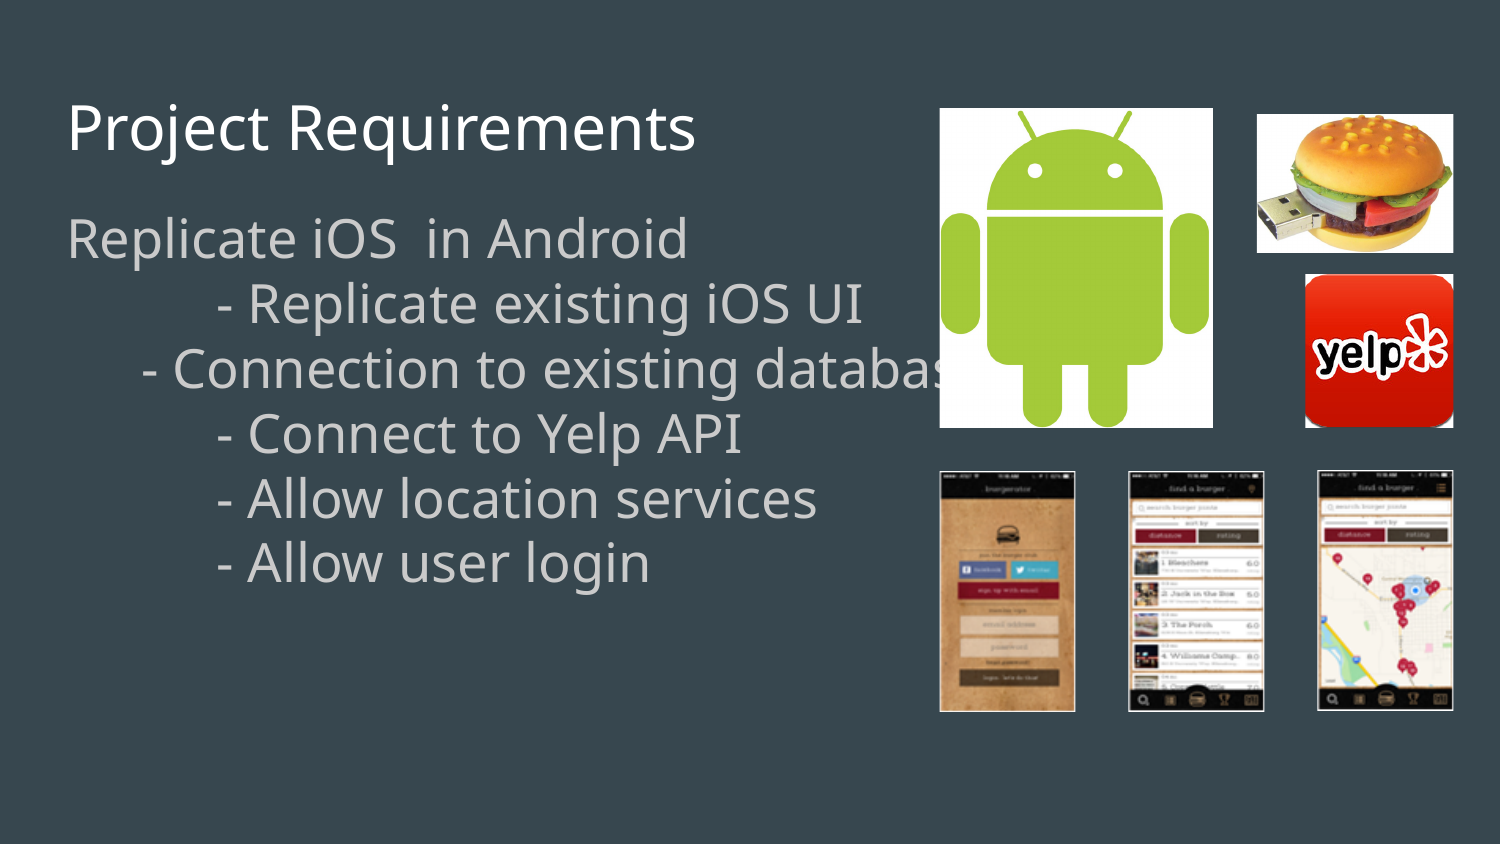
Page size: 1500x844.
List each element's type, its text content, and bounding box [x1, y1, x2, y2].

picture [939, 107, 1214, 428]
picture [1305, 273, 1454, 428]
list Replicate iOS in Android - Replicate existing iOS UI - Connection to existing database - Connect to Yelp API - Allow location services - Allow user login [51, 189, 1257, 750]
picture [1256, 113, 1454, 253]
picture [1317, 470, 1454, 712]
picture [1128, 471, 1265, 712]
title Project Requirements [51, 72, 1449, 167]
picture [939, 471, 1076, 712]
